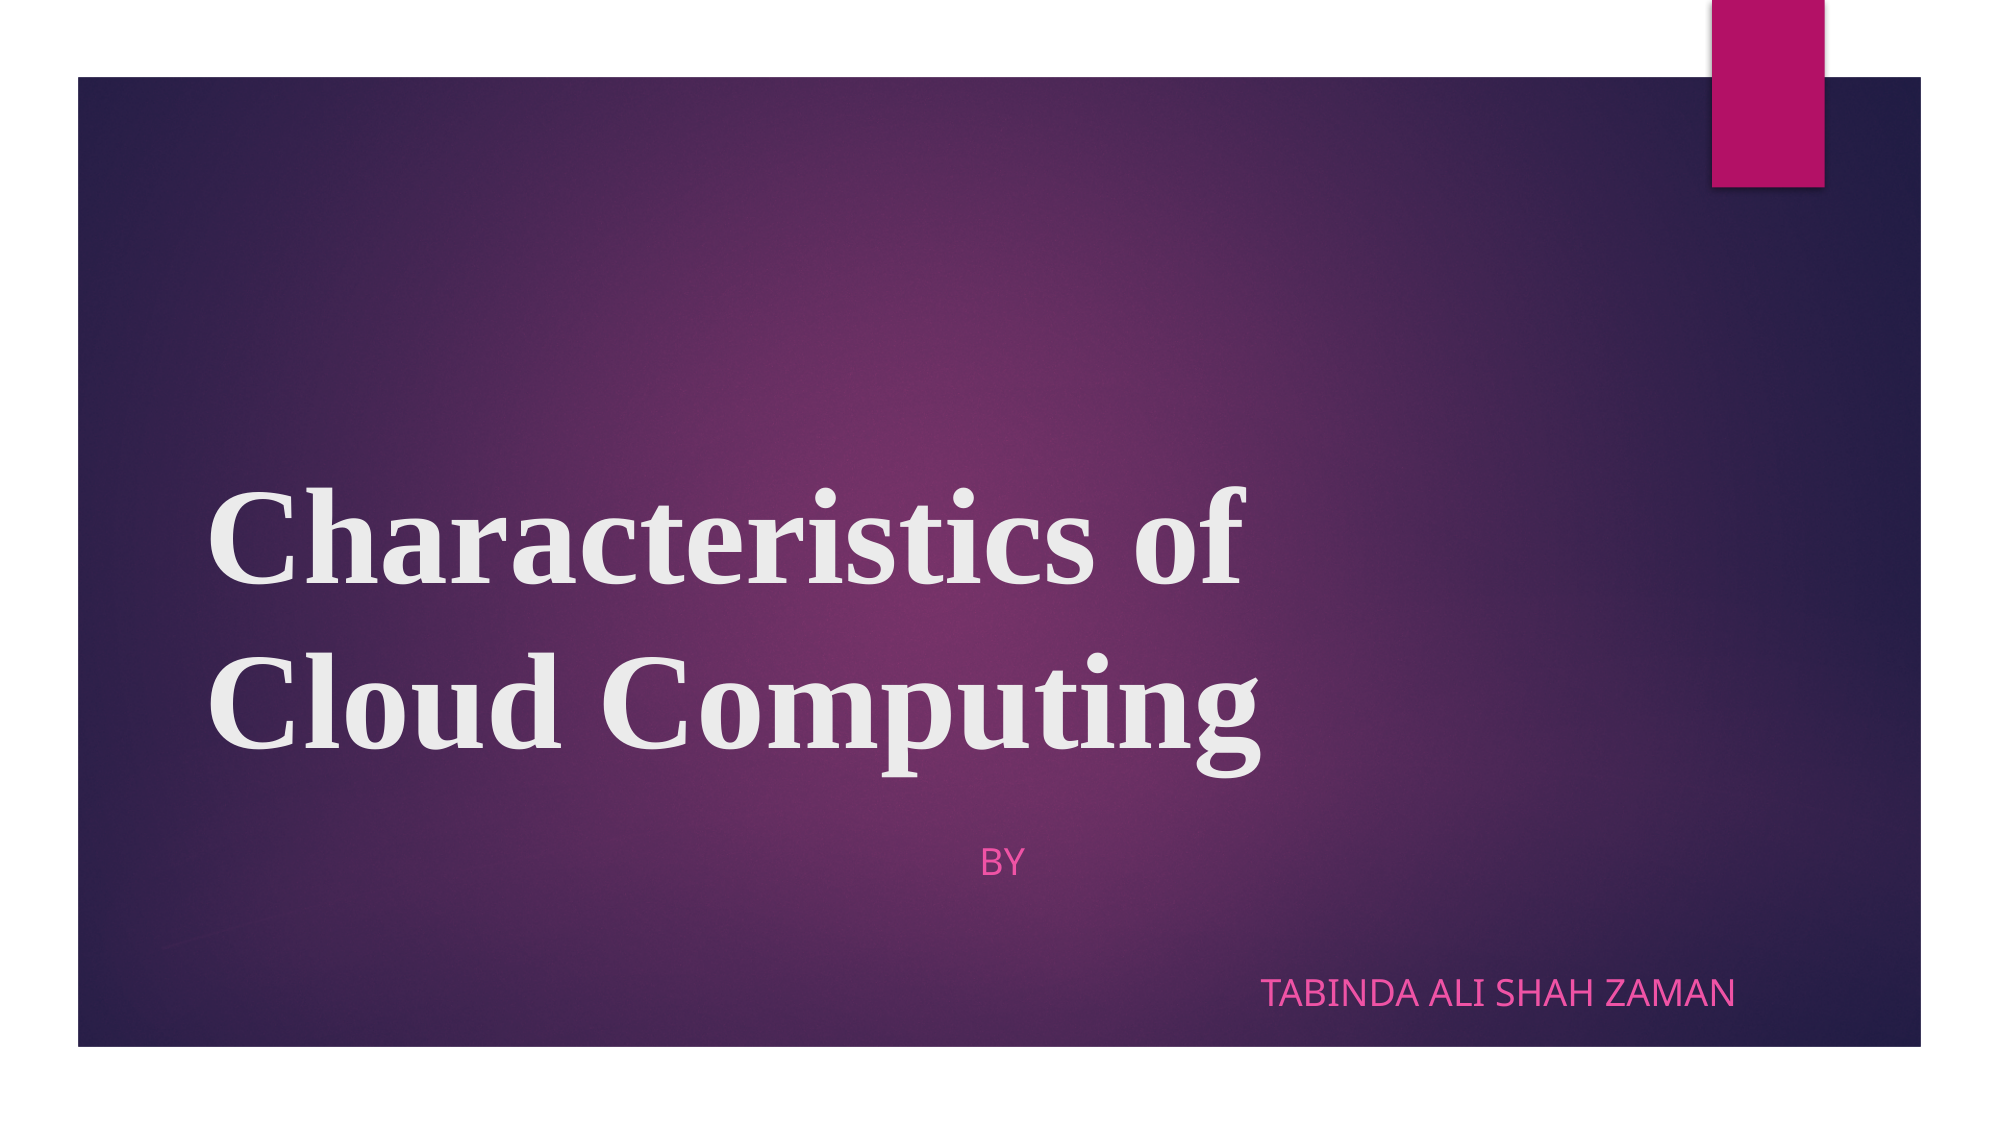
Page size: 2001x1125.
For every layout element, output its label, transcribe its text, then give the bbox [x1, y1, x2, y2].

title Characteristics of Cloud Computing [189, 344, 1638, 784]
subtitle By Tabinda Ali Shah Zaman [252, 830, 1753, 1102]
